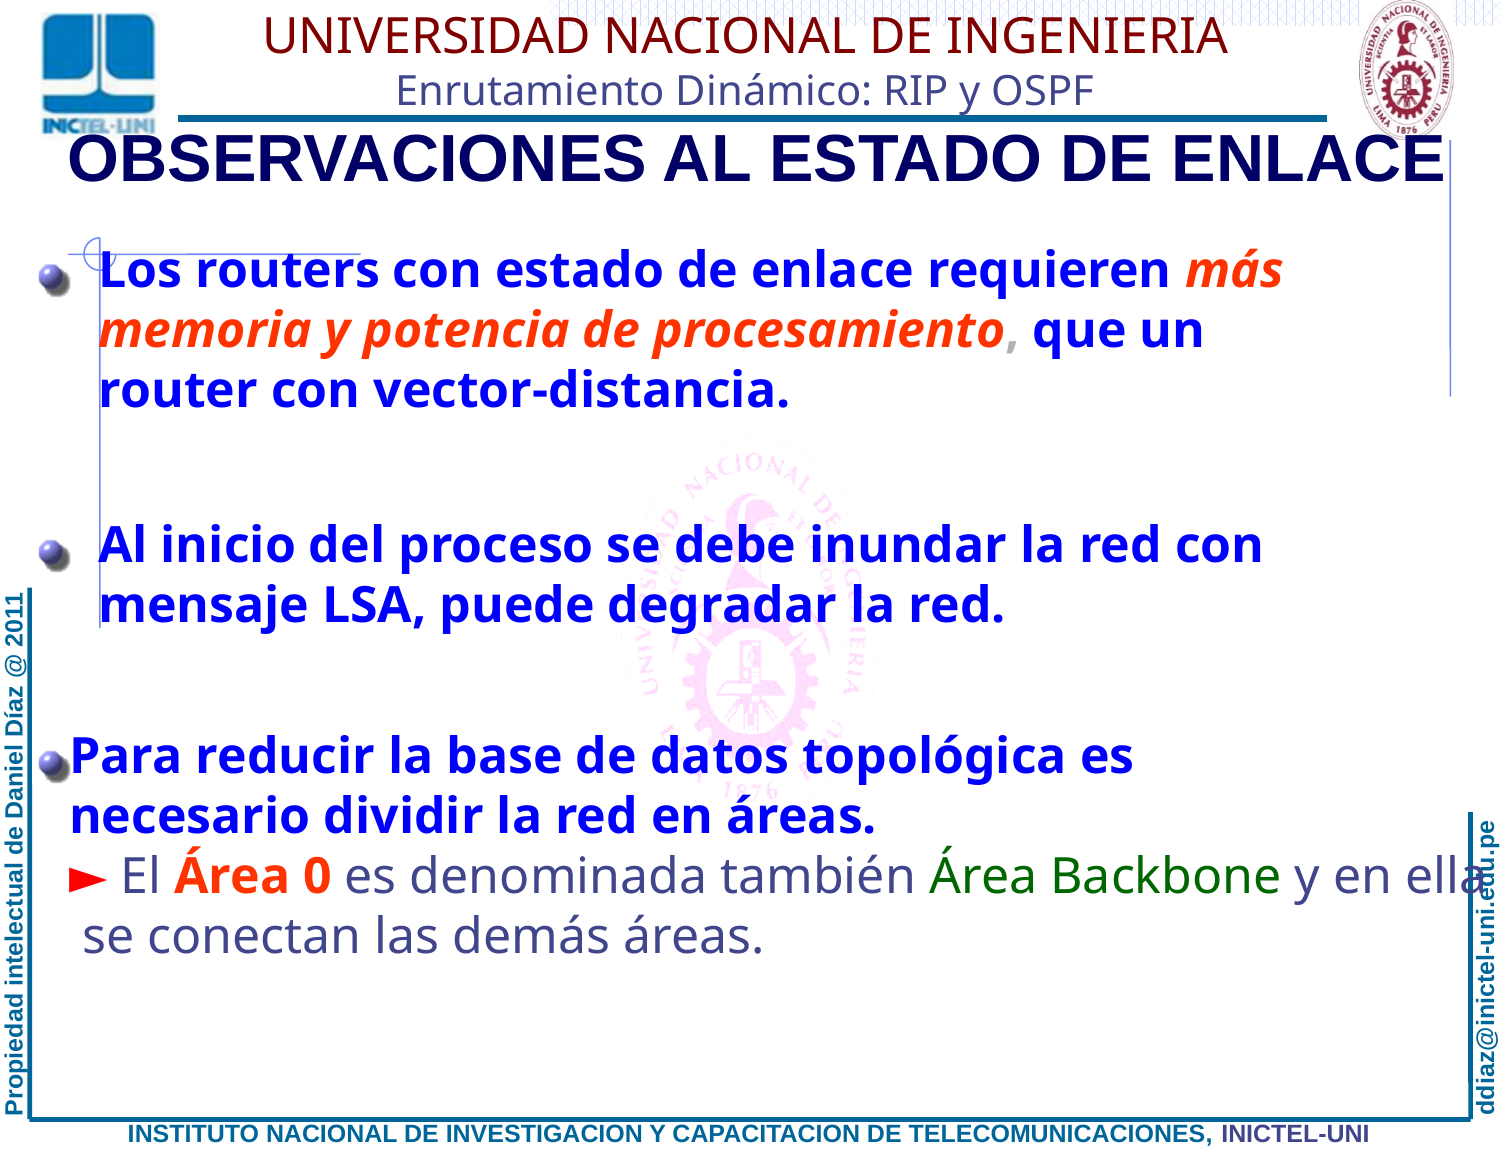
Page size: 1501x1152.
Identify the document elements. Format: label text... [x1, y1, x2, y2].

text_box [27, 505, 1305, 642]
text_box OBSERVACIONES AL ESTADO DE ENLACE [0, 106, 1472, 202]
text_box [27, 229, 1312, 427]
picture [40, 12, 160, 106]
picture [1359, 0, 1454, 106]
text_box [27, 716, 1486, 974]
